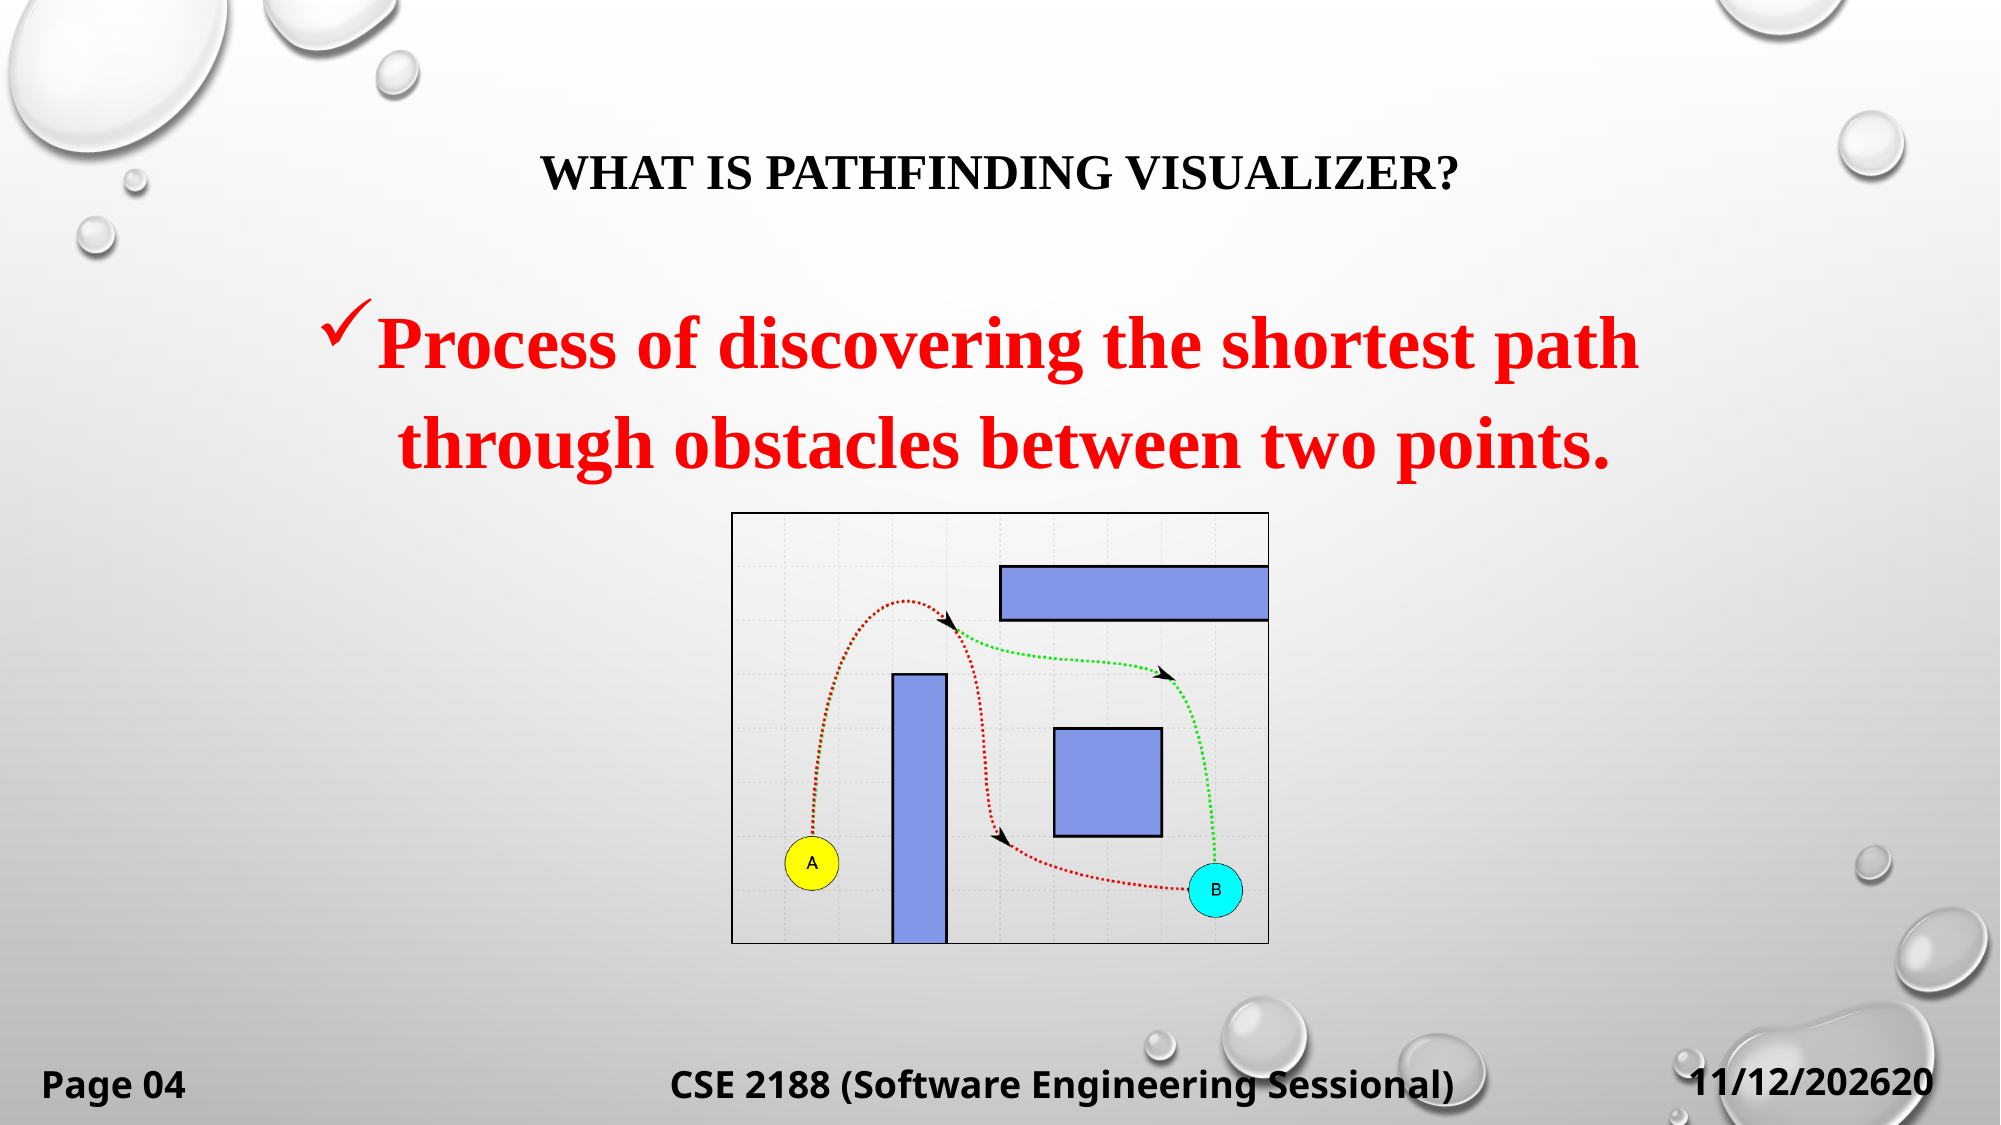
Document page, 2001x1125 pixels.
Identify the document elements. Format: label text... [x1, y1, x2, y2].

footer CSE 2188 (Software Engineering Sessional) [654, 1053, 1750, 1114]
picture [0, 0, 2000, 1125]
text_box Process of discovering the shortest path through obstacles between two points. [247, 276, 1710, 516]
text_box Page 04 [25, 1053, 476, 1114]
text_box [250, 489, 1714, 1001]
slide_number 26-Feb-2020 [1750, 1053, 1950, 1114]
title WHAT IS PATHFINDING VISUALIZER? [149, 101, 1851, 247]
